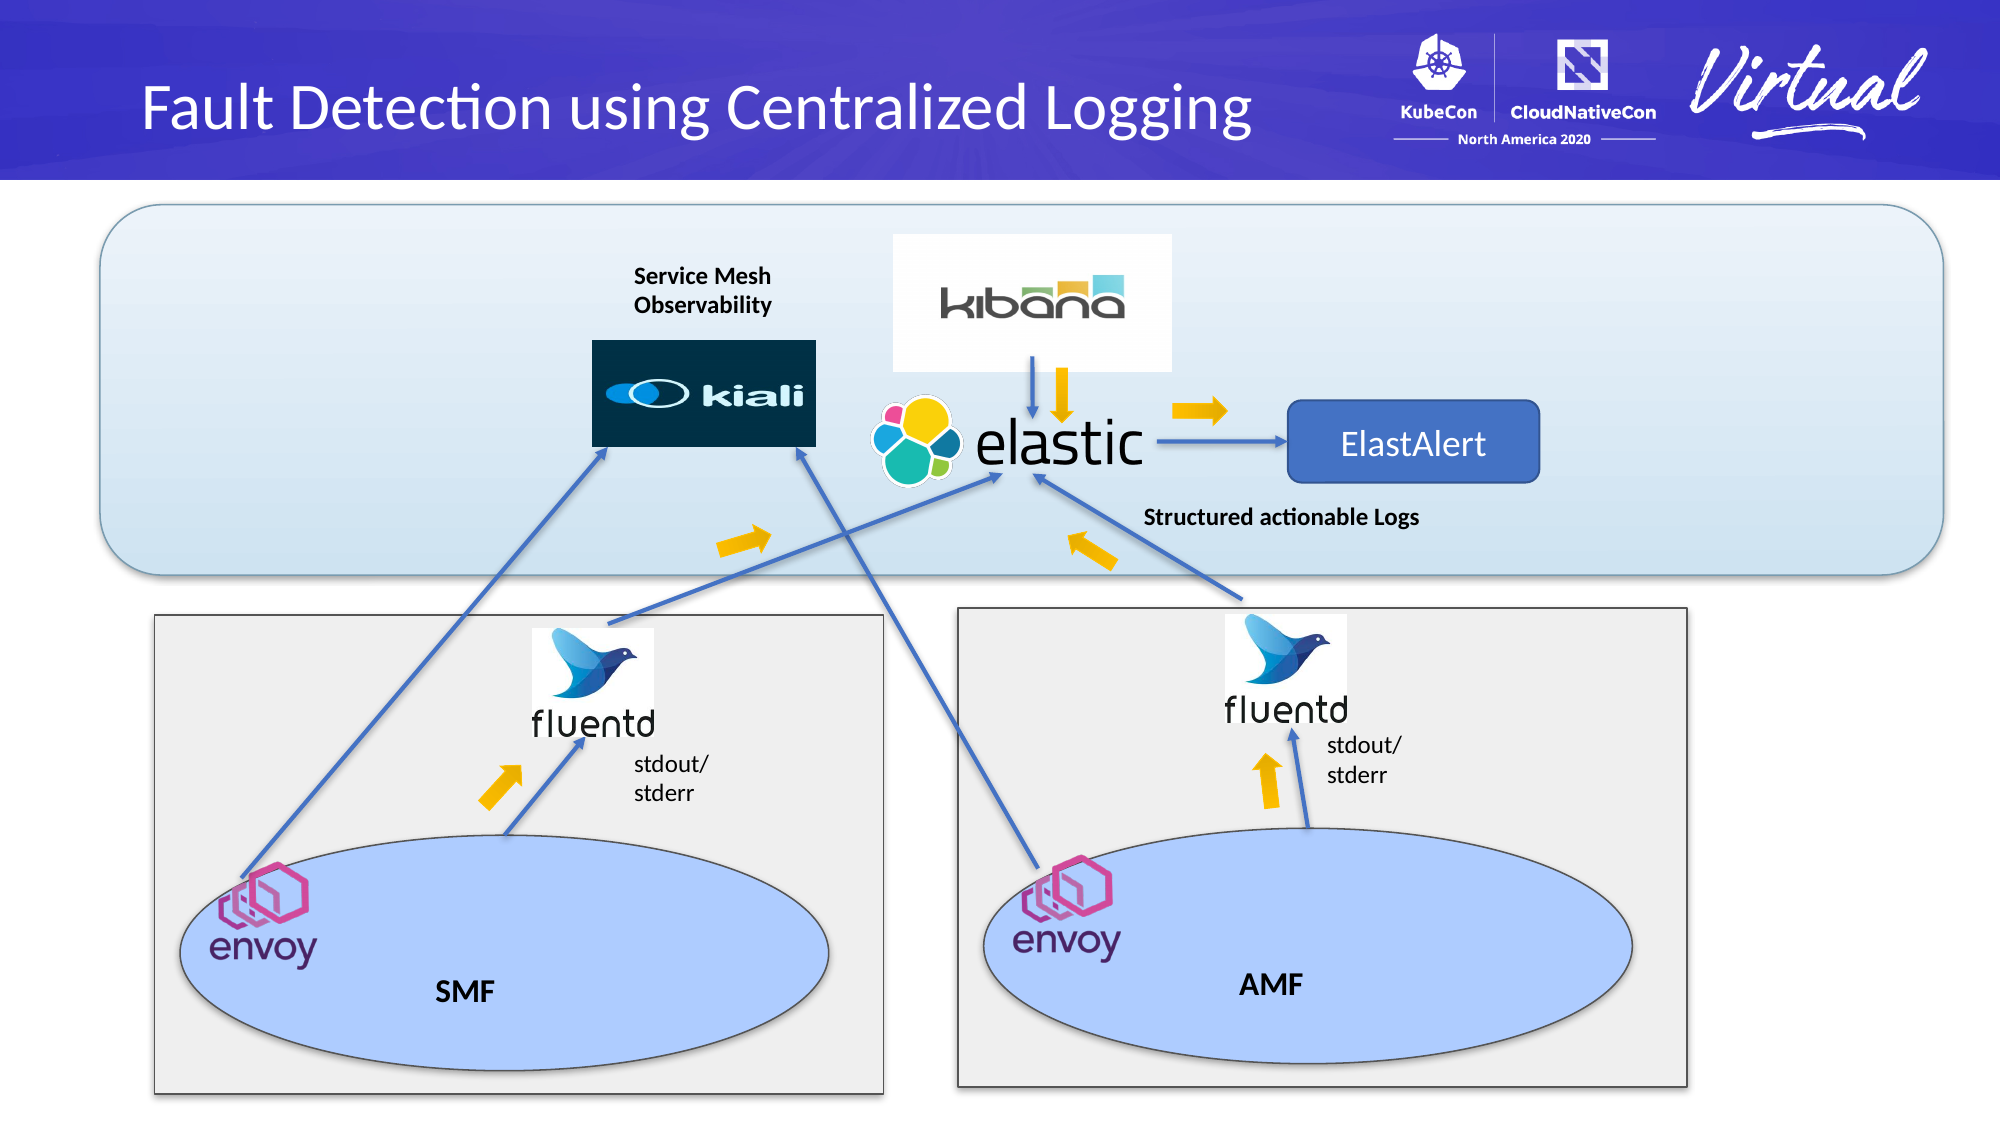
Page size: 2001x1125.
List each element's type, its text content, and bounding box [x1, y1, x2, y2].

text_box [241, 446, 608, 879]
text_box [983, 828, 1633, 1064]
text_box Fault Detection using Centralized Logging [87, 55, 1269, 151]
text_box [1213, 395, 1229, 427]
text_box [180, 841, 829, 1071]
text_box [795, 446, 1039, 869]
text_box [99, 204, 1944, 576]
text_box [958, 608, 1688, 1088]
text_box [1039, 473, 1243, 600]
text_box SMF [420, 961, 610, 1018]
text_box [1251, 752, 1283, 810]
text_box AMF [1224, 954, 1414, 1011]
text_box [154, 614, 884, 1095]
text_box Structured actionable Logs [1243, 493, 1633, 539]
text_box stdout/ stderr [1312, 721, 1434, 798]
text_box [1291, 727, 1309, 829]
text_box Service Mesh Observability [619, 251, 791, 328]
text_box ElastAlert [1286, 399, 1541, 484]
picture [0, 0, 2000, 1125]
text_box stdout/ stderr [619, 739, 741, 816]
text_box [608, 473, 1003, 625]
